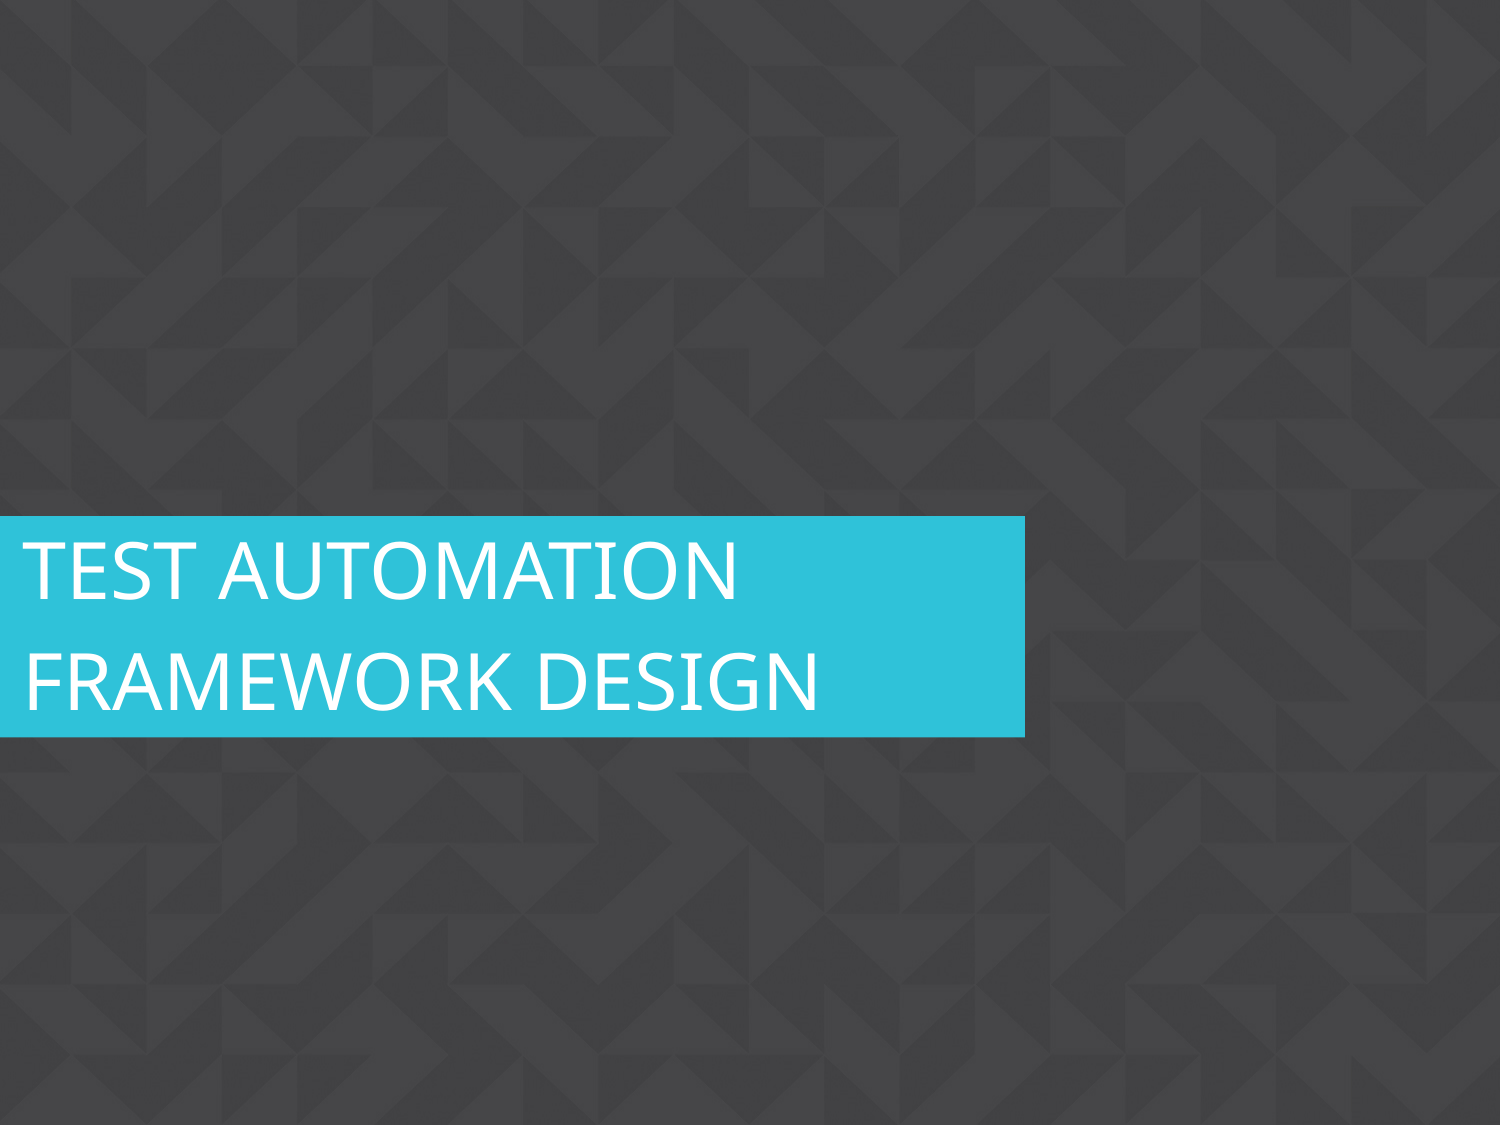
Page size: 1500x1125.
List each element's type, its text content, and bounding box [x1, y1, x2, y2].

list TEST AUTOMATION FRAMEWORK DESIGN [0, 516, 1025, 738]
picture [0, 0, 1500, 1125]
